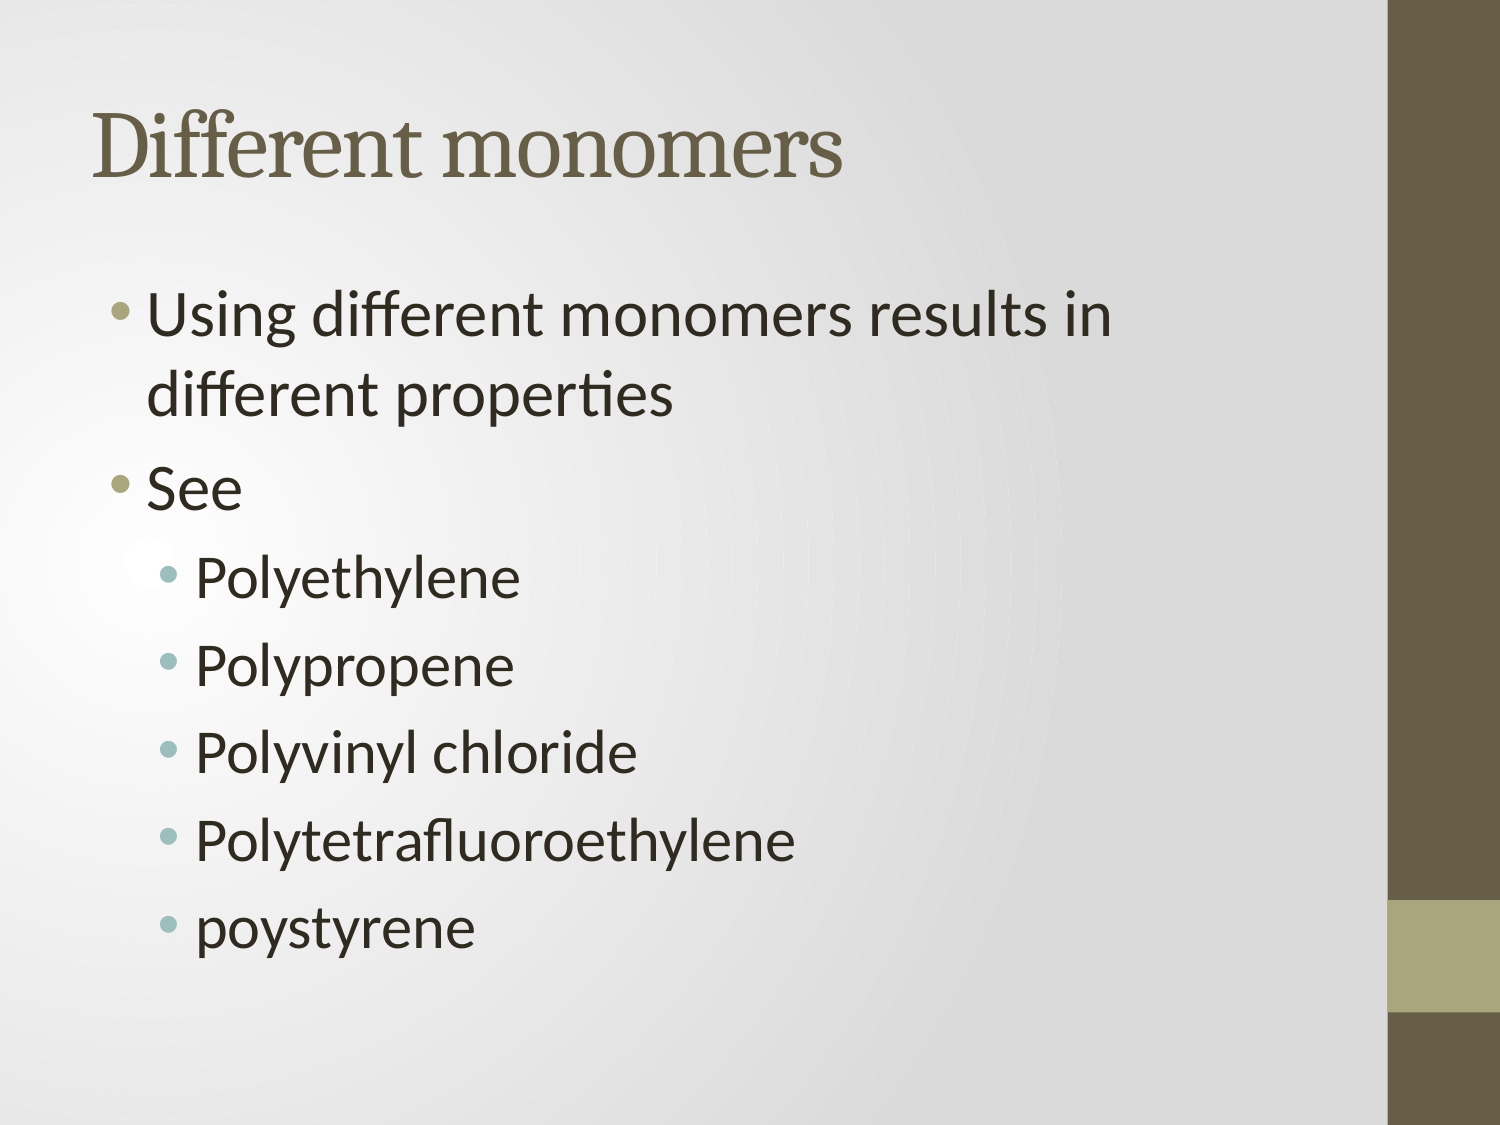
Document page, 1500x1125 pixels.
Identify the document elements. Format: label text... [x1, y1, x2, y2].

title Different monomers [75, 45, 1325, 233]
list Using different monomers results in different properties See Polyethylene Polypropene Polyvinyl chloride Polytetrafluoroethylene poystyrene [75, 262, 1325, 1050]
